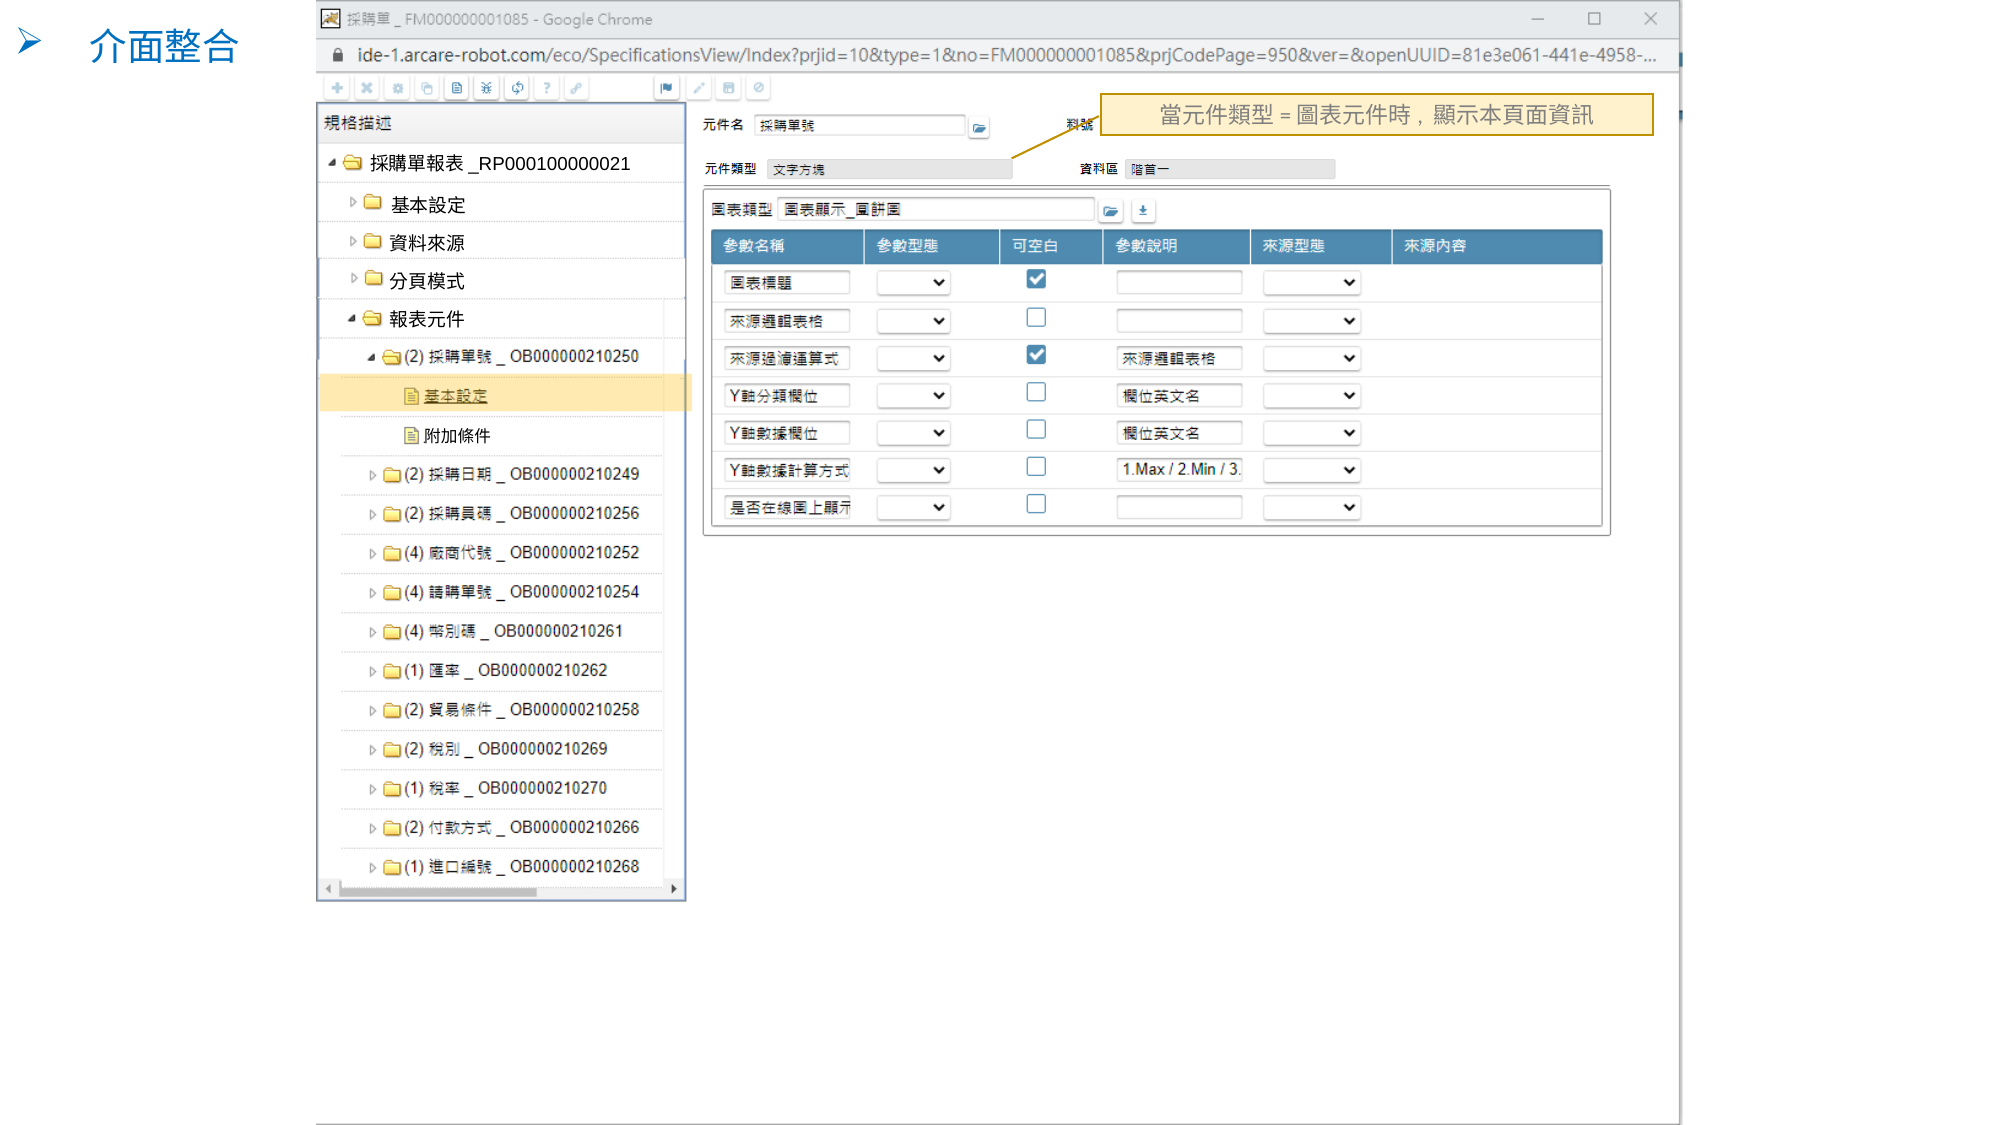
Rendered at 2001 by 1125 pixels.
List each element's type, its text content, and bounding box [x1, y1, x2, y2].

text_box 介面整合 [0, 15, 316, 76]
picture [316, 0, 1684, 1125]
